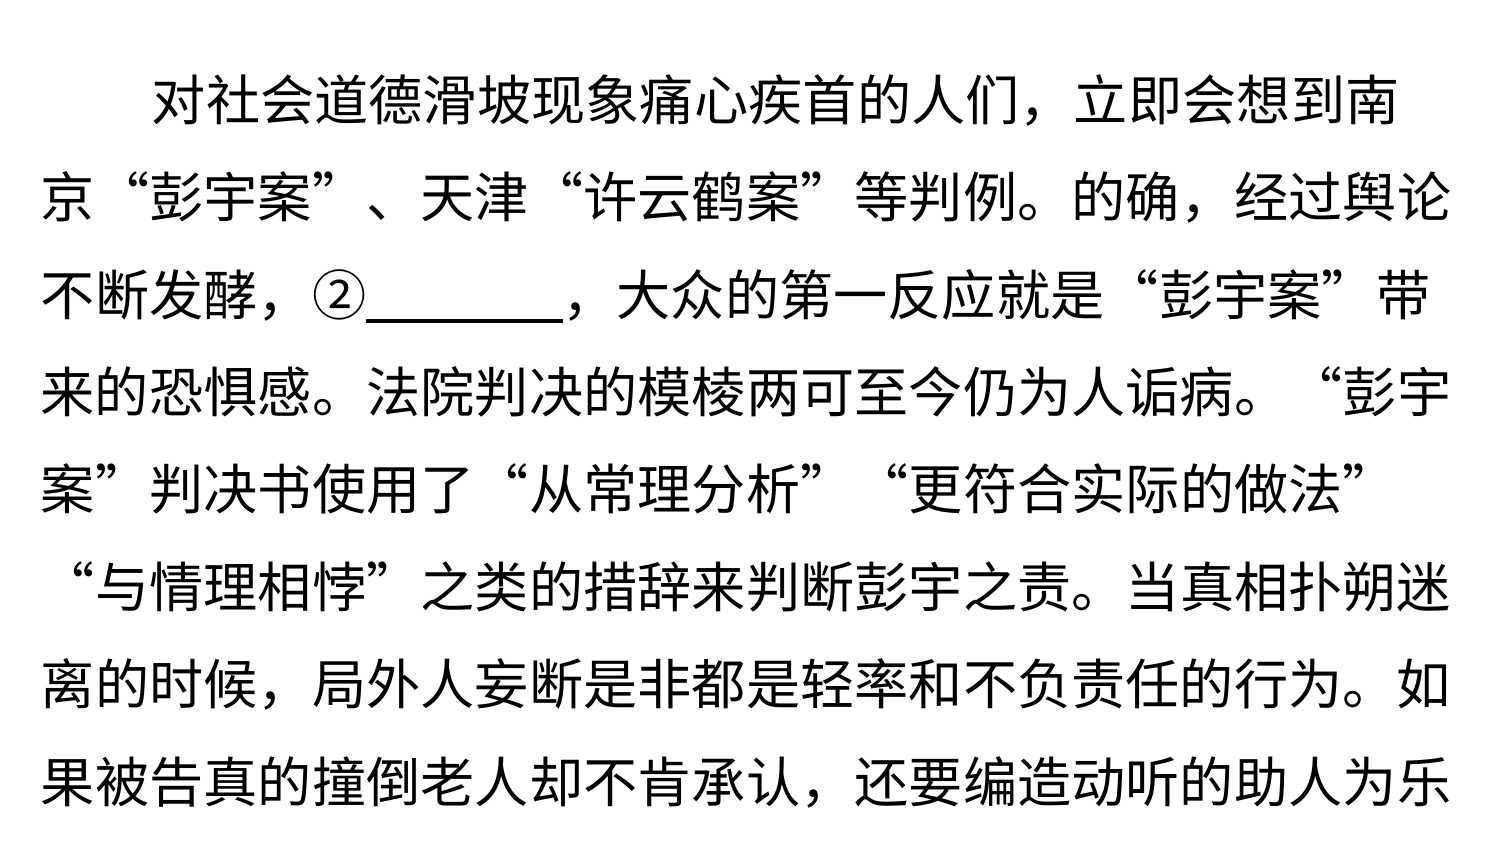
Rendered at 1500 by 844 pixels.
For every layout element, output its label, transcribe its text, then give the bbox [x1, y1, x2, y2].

text_box 对社会道德滑坡现象痛心疾首的人们，立即会想到南京“彭宇案”、天津“许云鹤案”等判例。的确，经过舆论不断发酵，② ，大众的第一反应就是“彭宇案”带来的恐惧感。法院判决的模棱两可至今仍为人诟病。“彭宇案”判决书使用了“从常理分析”“更符合实际的做法”“与情理相悖”之类的措辞来判断彭宇之责。当真相扑朔迷离的时候，局外人妄断是非都是轻率和不负责任的行为。如果被告真的撞倒老人却不肯承认，还要编造动听的助人为乐借口， [26, 26, 1469, 844]
